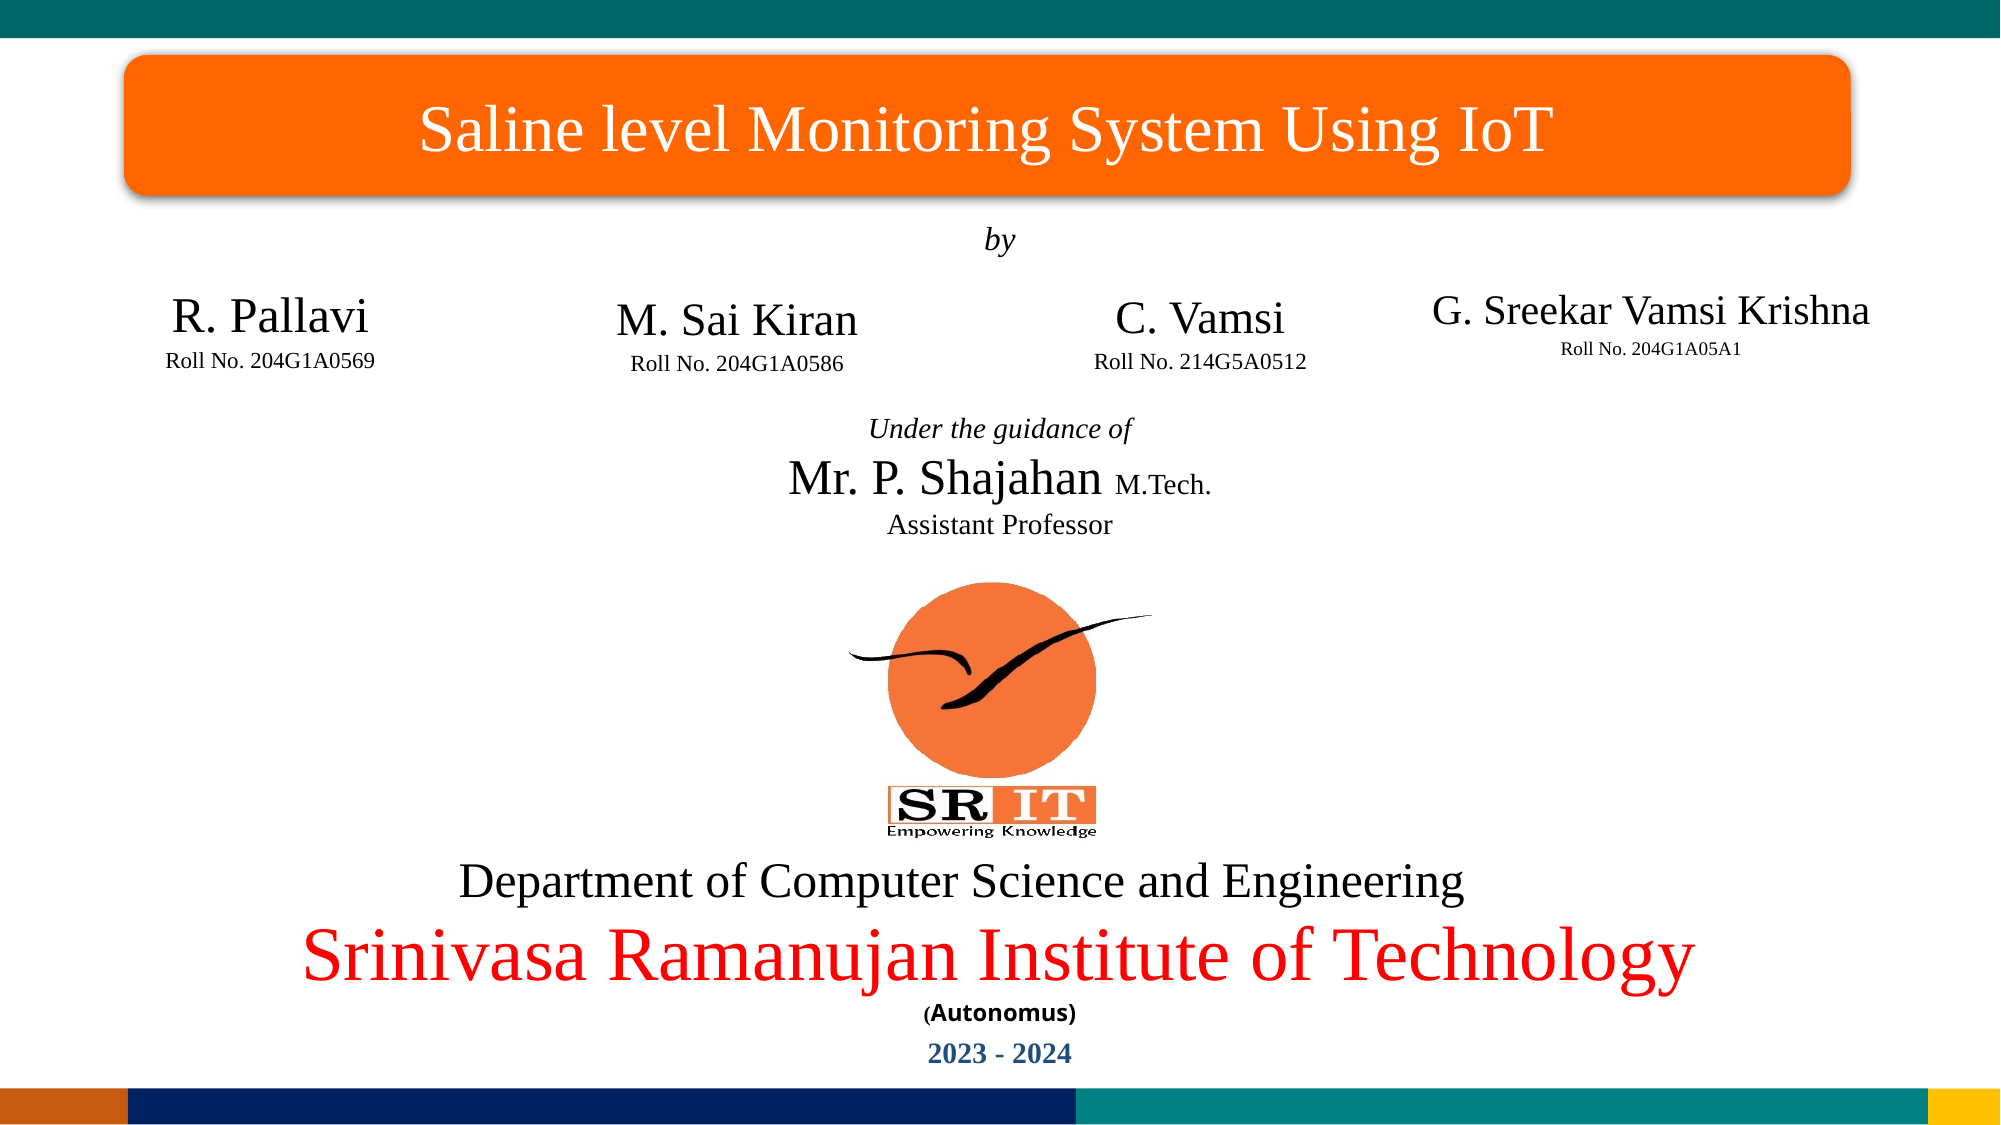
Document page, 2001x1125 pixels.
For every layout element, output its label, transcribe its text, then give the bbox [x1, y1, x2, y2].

picture [848, 570, 1152, 847]
text_box C. Vamsi Roll No. 214G5A0512 [1035, 285, 1366, 382]
text_box Department of Computer Science and Engineering Srinivasa Ramanujan Institute of Technology (Autonomus) 2023 - 2024 [248, 846, 1752, 1081]
text_box R. Pallavi Roll No. 204G1A0569 [75, 281, 466, 378]
text_box M. Sai Kiran Roll No. 204G1A0586 [530, 287, 945, 384]
text_box Saline level Monitoring System Using IoT [123, 54, 1851, 196]
text_box G. Sreekar Vamsi Krishna Roll No. 204G1A05A1 [1405, 281, 1897, 408]
text_box Under the guidance of Mr. P. Shajahan M.Tech. Assistant Professor [616, 406, 1384, 554]
text_box by [445, 206, 1555, 265]
